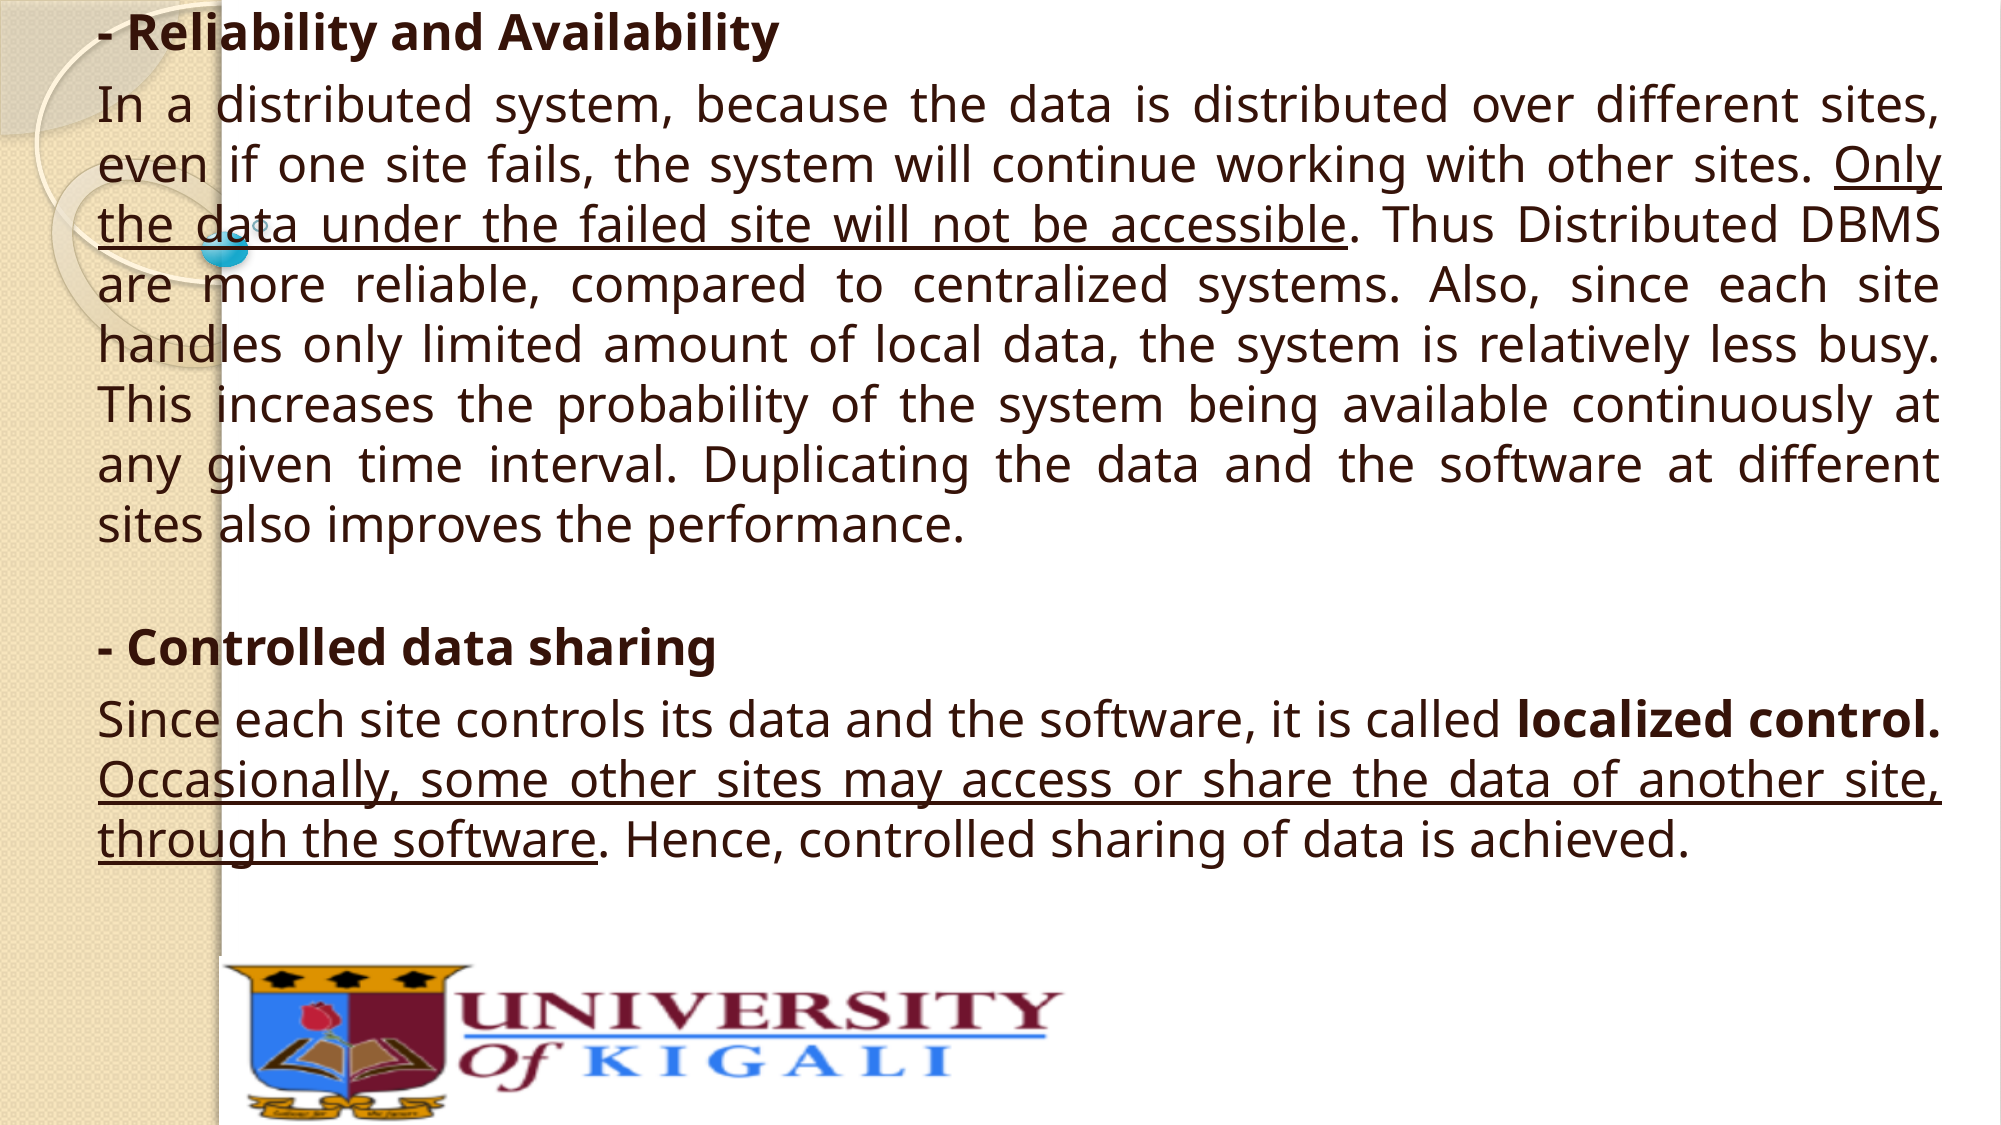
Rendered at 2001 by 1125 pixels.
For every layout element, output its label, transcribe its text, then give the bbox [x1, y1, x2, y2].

subtitle - Reliability and Availability In a distributed system, because the data is distributed over different sites, even if one site fails, the system will continue working with other sites. Only the data under the failed site will not be accessible. Thus Distributed DBMS are more reliable, compared to centralized systems. Also, since each site handles only limited amount of local data, the system is relatively less busy. This increases the probability of the system being available continuously at any given time interval. Duplicating the data and the software at different sites also improves the performance. - Controlled data sharing Since each site controls its data and the software, it is called localized control. Occasionally, some other sites may access or share the data of another site, through the software. Hence, controlled sharing of data is achieved. [78, 0, 1957, 1125]
